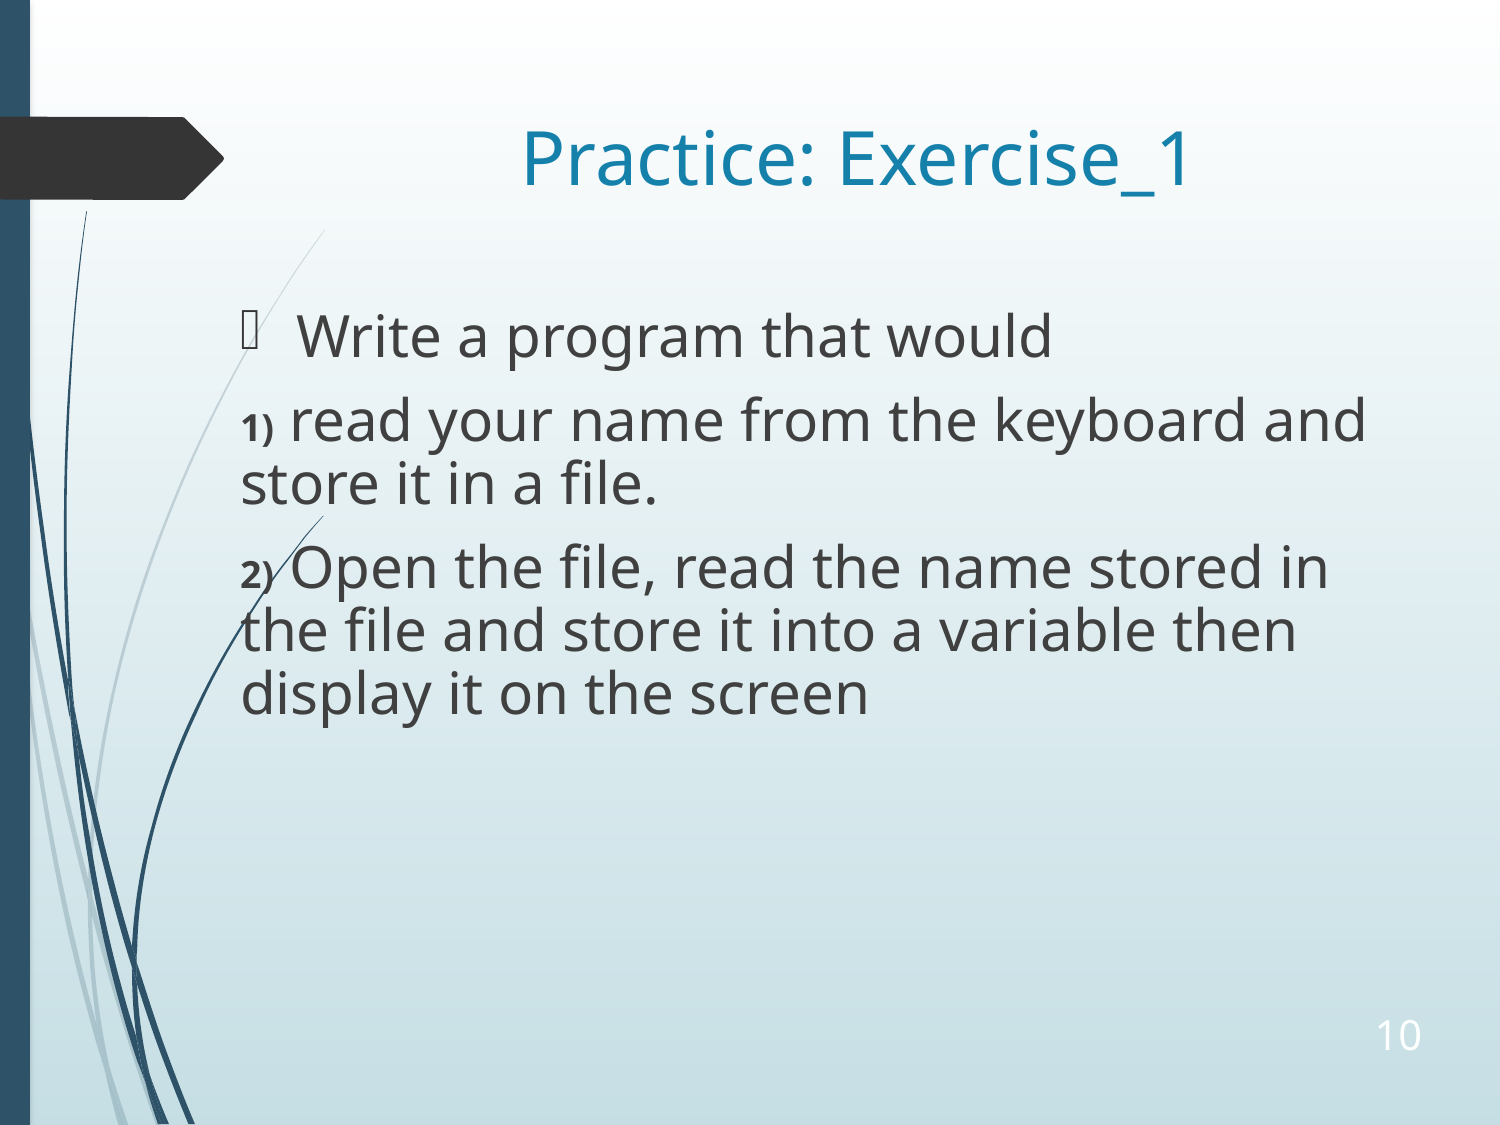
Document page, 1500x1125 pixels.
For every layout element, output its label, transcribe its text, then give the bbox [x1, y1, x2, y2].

list Write a program that would 1) read your name from the keyboard and store it in a file. 2) Open the file, read the name stored in the file and store it into a variable then display it on the screen [225, 299, 1400, 1063]
title Practice: Exercise_1 [319, 102, 1400, 299]
slide_number 10 [1125, 999, 1438, 1075]
